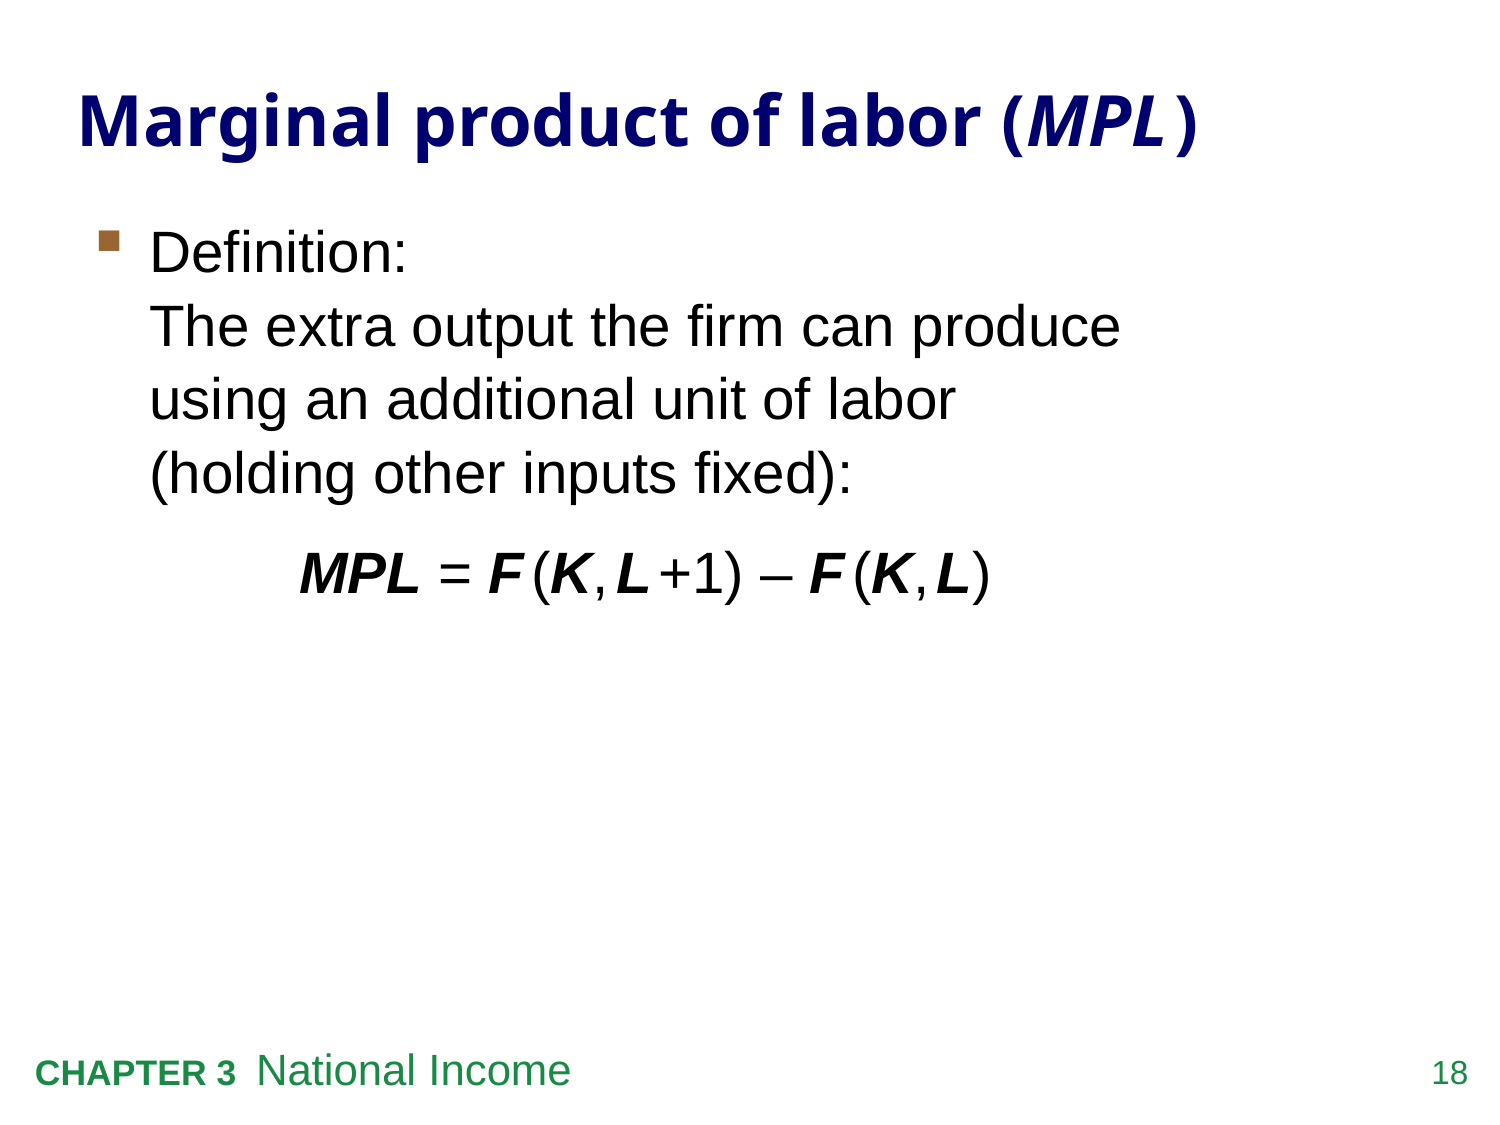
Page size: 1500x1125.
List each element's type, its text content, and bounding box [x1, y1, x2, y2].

title Marginal product of labor (MPL ) [76, 38, 1430, 193]
list Definition: The extra output the firm can produce using an additional unit of labor (holding other inputs fixed): MPL = F (K, L +1) – F (K, L) [78, 203, 1425, 1005]
